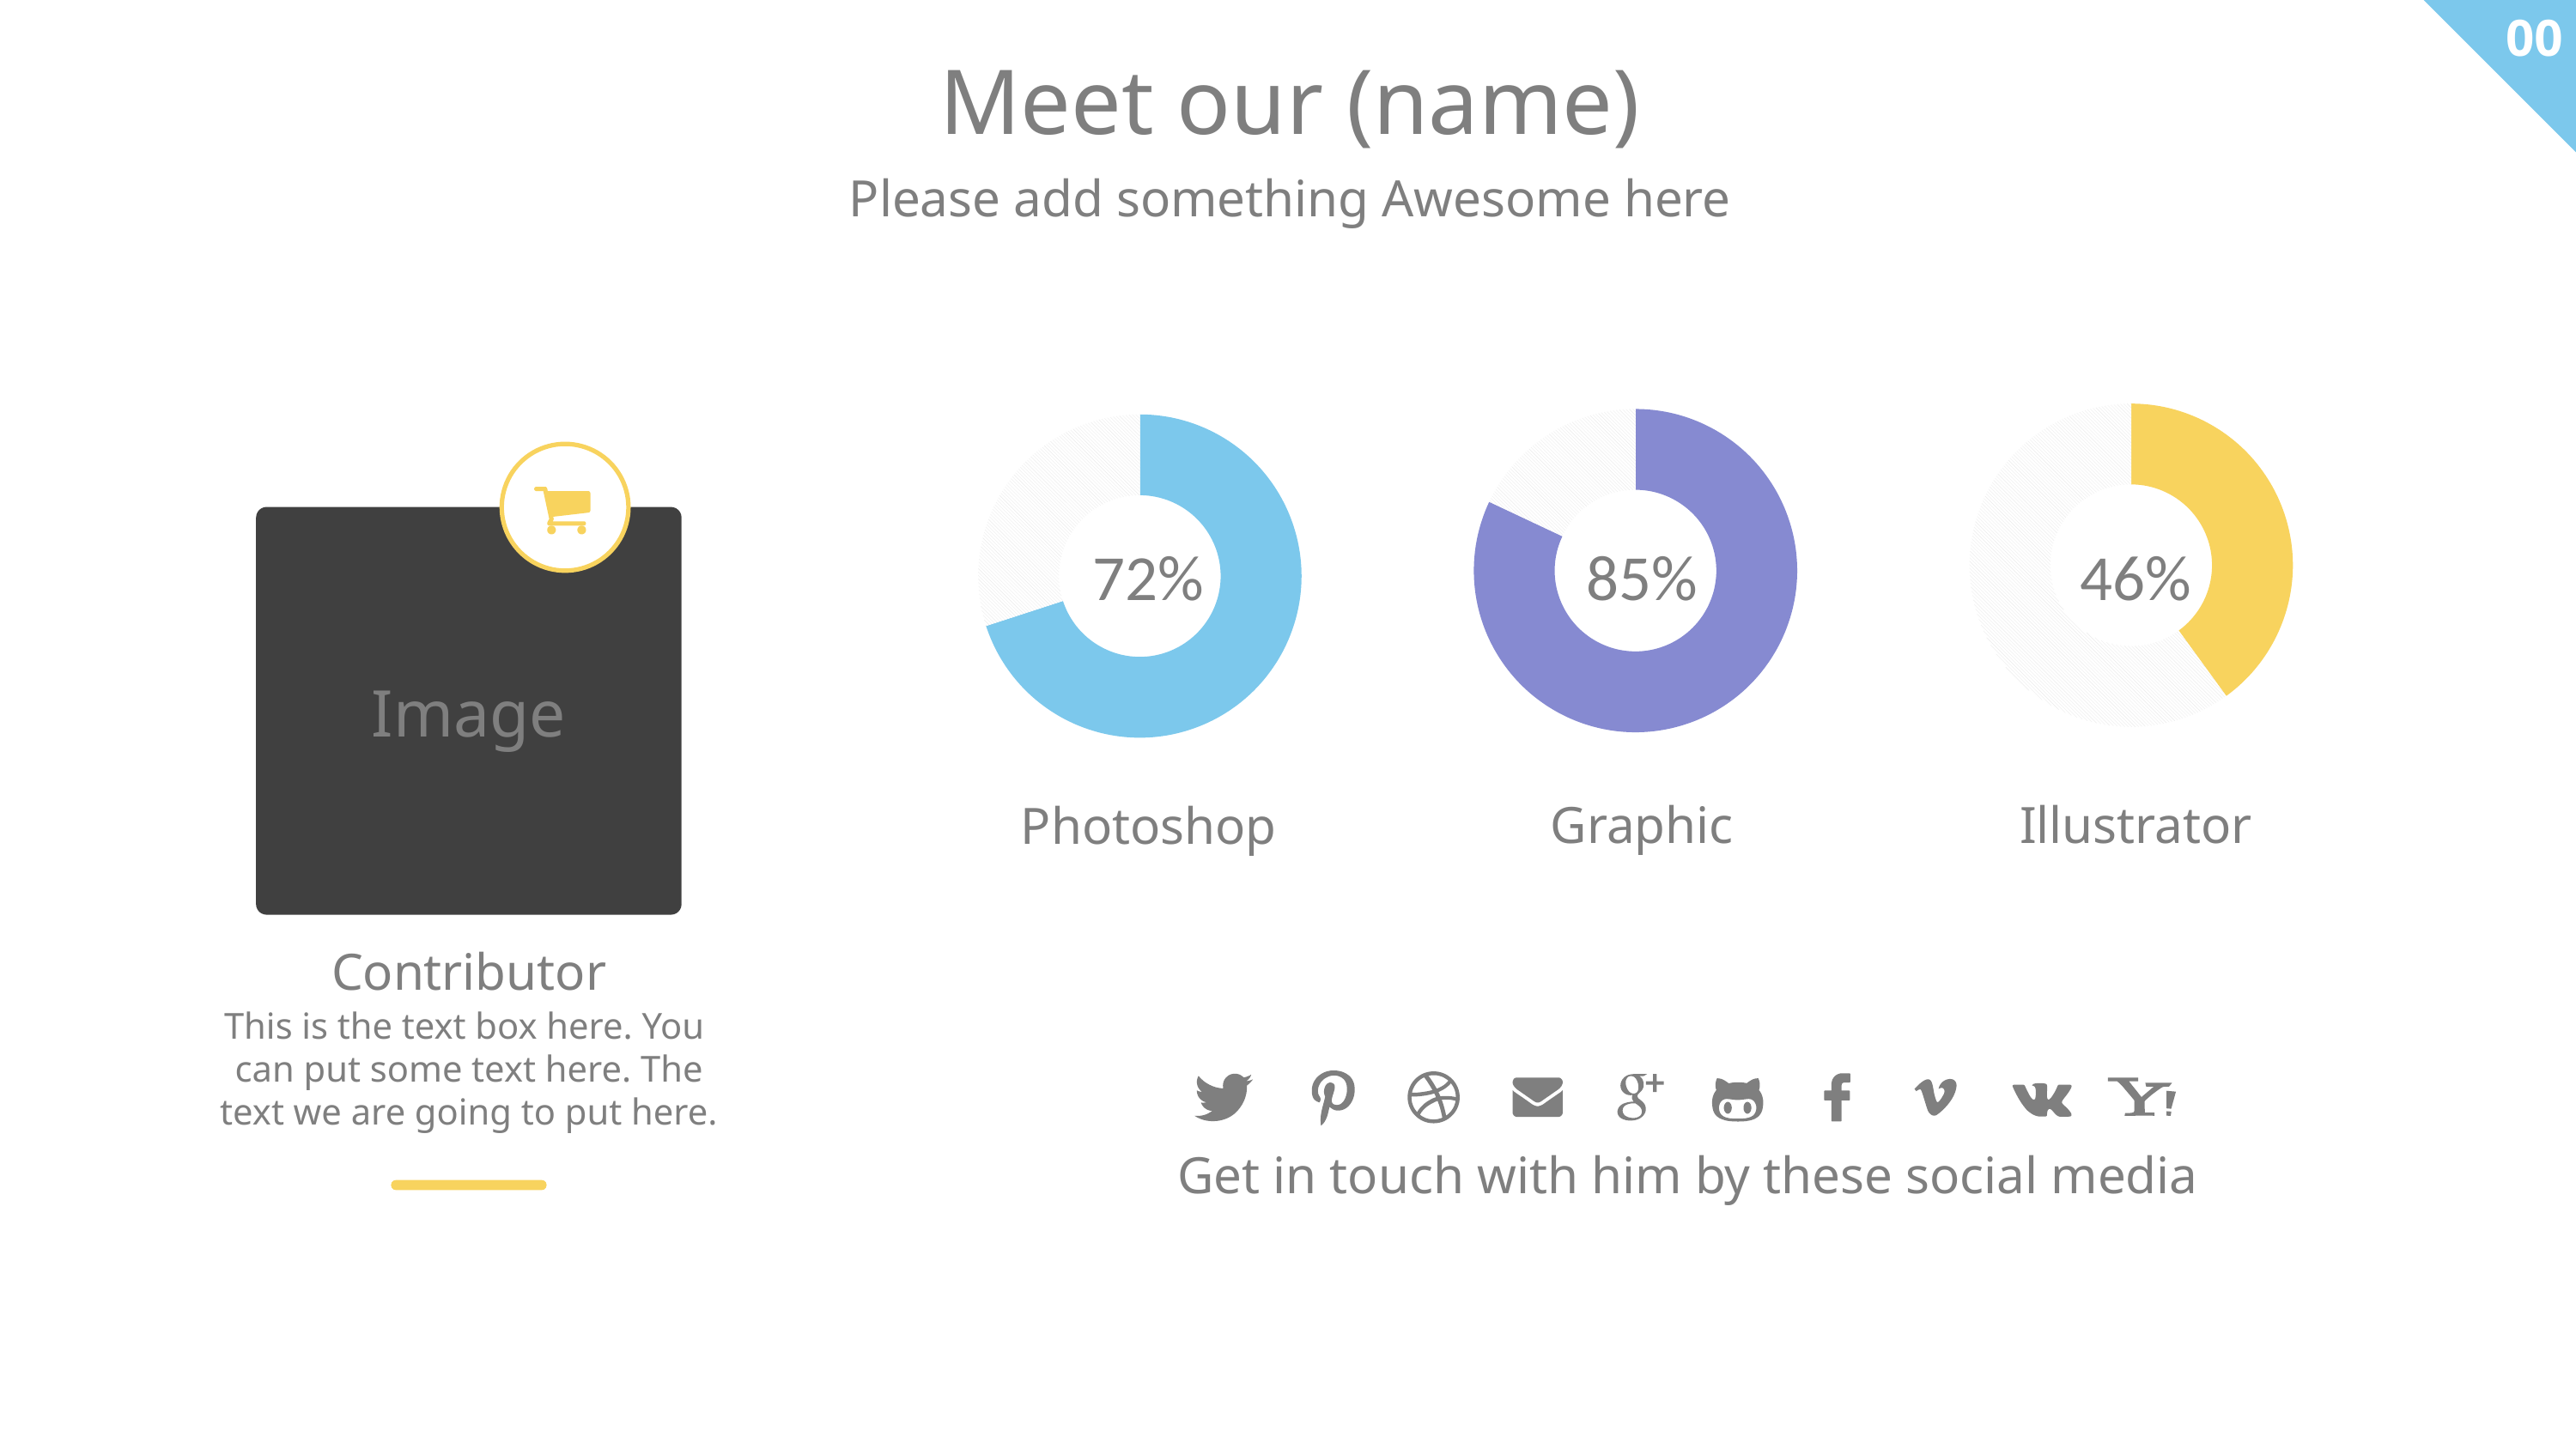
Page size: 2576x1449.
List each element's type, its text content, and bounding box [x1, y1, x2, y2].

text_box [206, 933, 732, 1141]
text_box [256, 444, 682, 915]
text_box Graphic [1479, 786, 1806, 860]
text_box Illustrator [1972, 786, 2300, 860]
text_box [1163, 1070, 2213, 1211]
text_box Meet our (name) [927, 39, 1653, 160]
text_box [534, 487, 591, 535]
chart [854, 397, 2417, 745]
text_box Photoshop [985, 787, 1312, 861]
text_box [2423, 0, 2576, 153]
text_box [390, 1179, 548, 1191]
text_box Please add something Awesome here [835, 160, 1744, 233]
